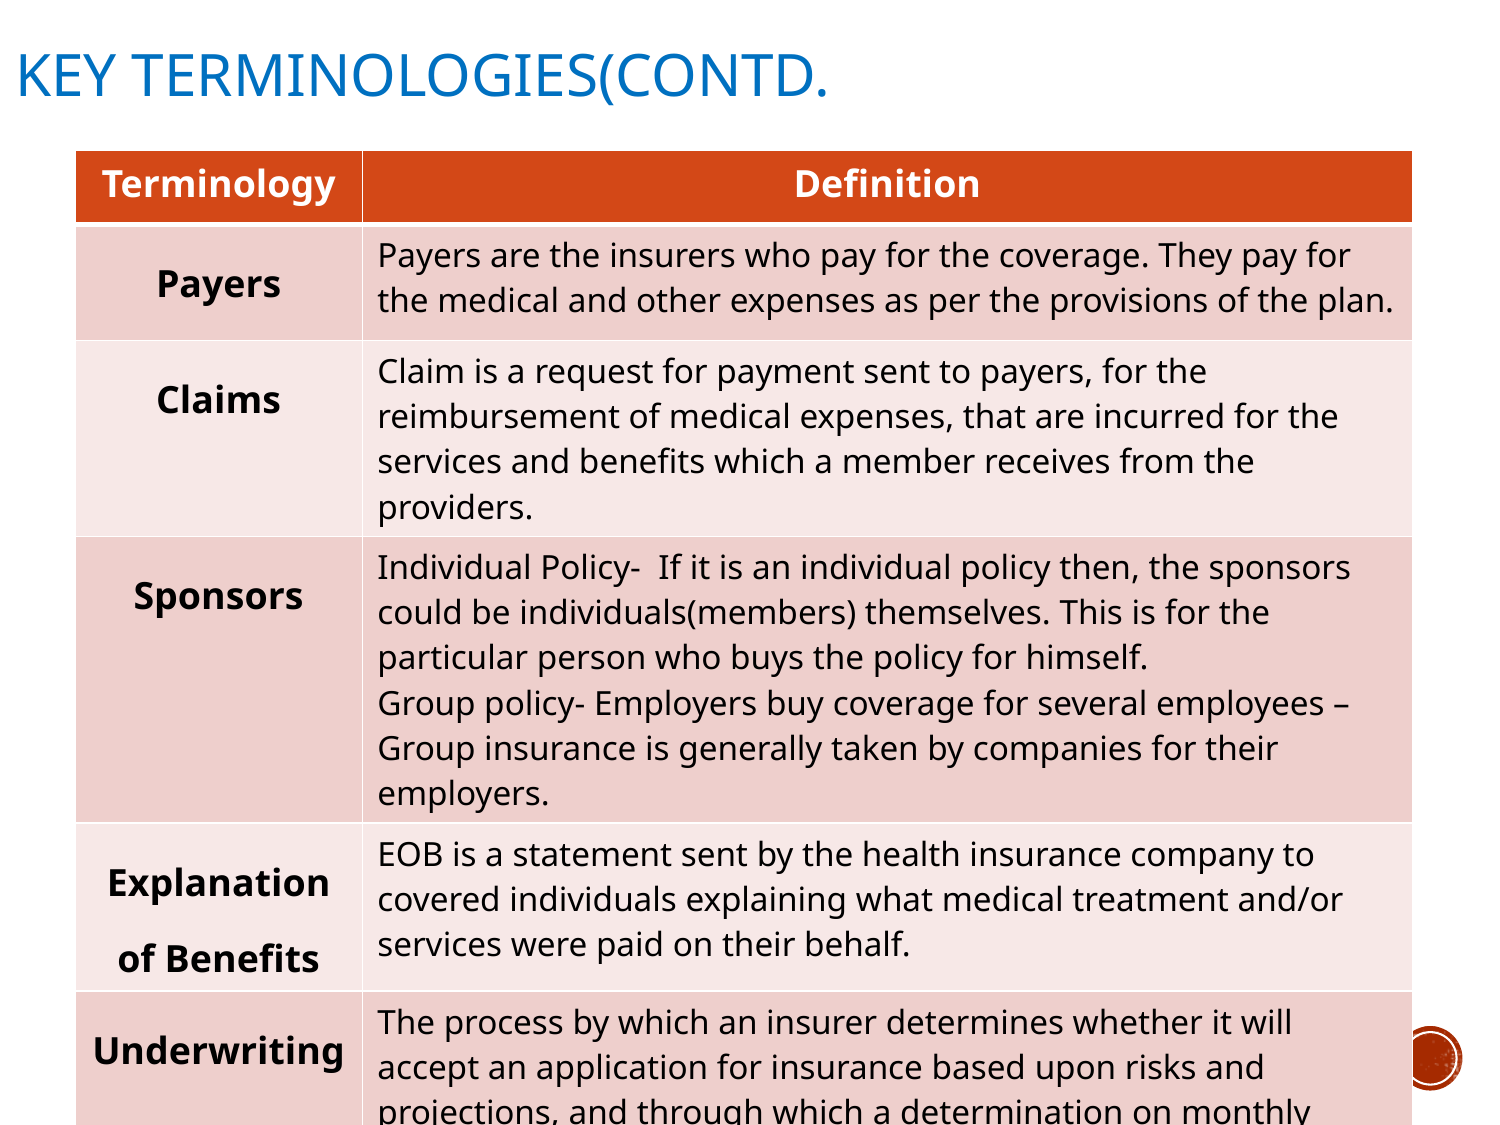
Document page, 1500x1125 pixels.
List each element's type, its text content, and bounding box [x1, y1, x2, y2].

table_header Definition [363, 151, 1412, 222]
table_cell Sponsors [76, 537, 362, 822]
table_header Terminology [76, 151, 362, 222]
table_cell Underwriting [76, 992, 362, 1125]
table_cell Individual Policy- If it is an individual policy then, the sponsors could be individuals(members) themselves. This is for the particular person who buys the policy for himself. Group policy- Employers buy coverage for several employees – Group insurance is generally taken by companies for their employers. [363, 537, 1412, 822]
table_cell Payers are the insurers who pay for the coverage. They pay for the medical and other expenses as per the provisions of the plan. [363, 227, 1412, 340]
table_cell Explanation of Benefits [76, 824, 362, 990]
table_cell EOB is a statement sent by the health insurance company to covered individuals explaining what medical treatment and/or services were paid on their behalf. [363, 824, 1412, 990]
title Key Terminologies(Contd. [0, 37, 1025, 118]
table_cell Claims [76, 341, 362, 536]
table_cell The process by which an insurer determines whether it will accept an application for insurance based upon risks and projections, and through which a determination on monthly premium is made. [363, 992, 1412, 1125]
table_cell Claim is a request for payment sent to payers, for the reimbursement of medical expenses, that are incurred for the services and benefits which a member receives from the providers. [363, 341, 1412, 536]
table_cell Payers [76, 227, 362, 340]
